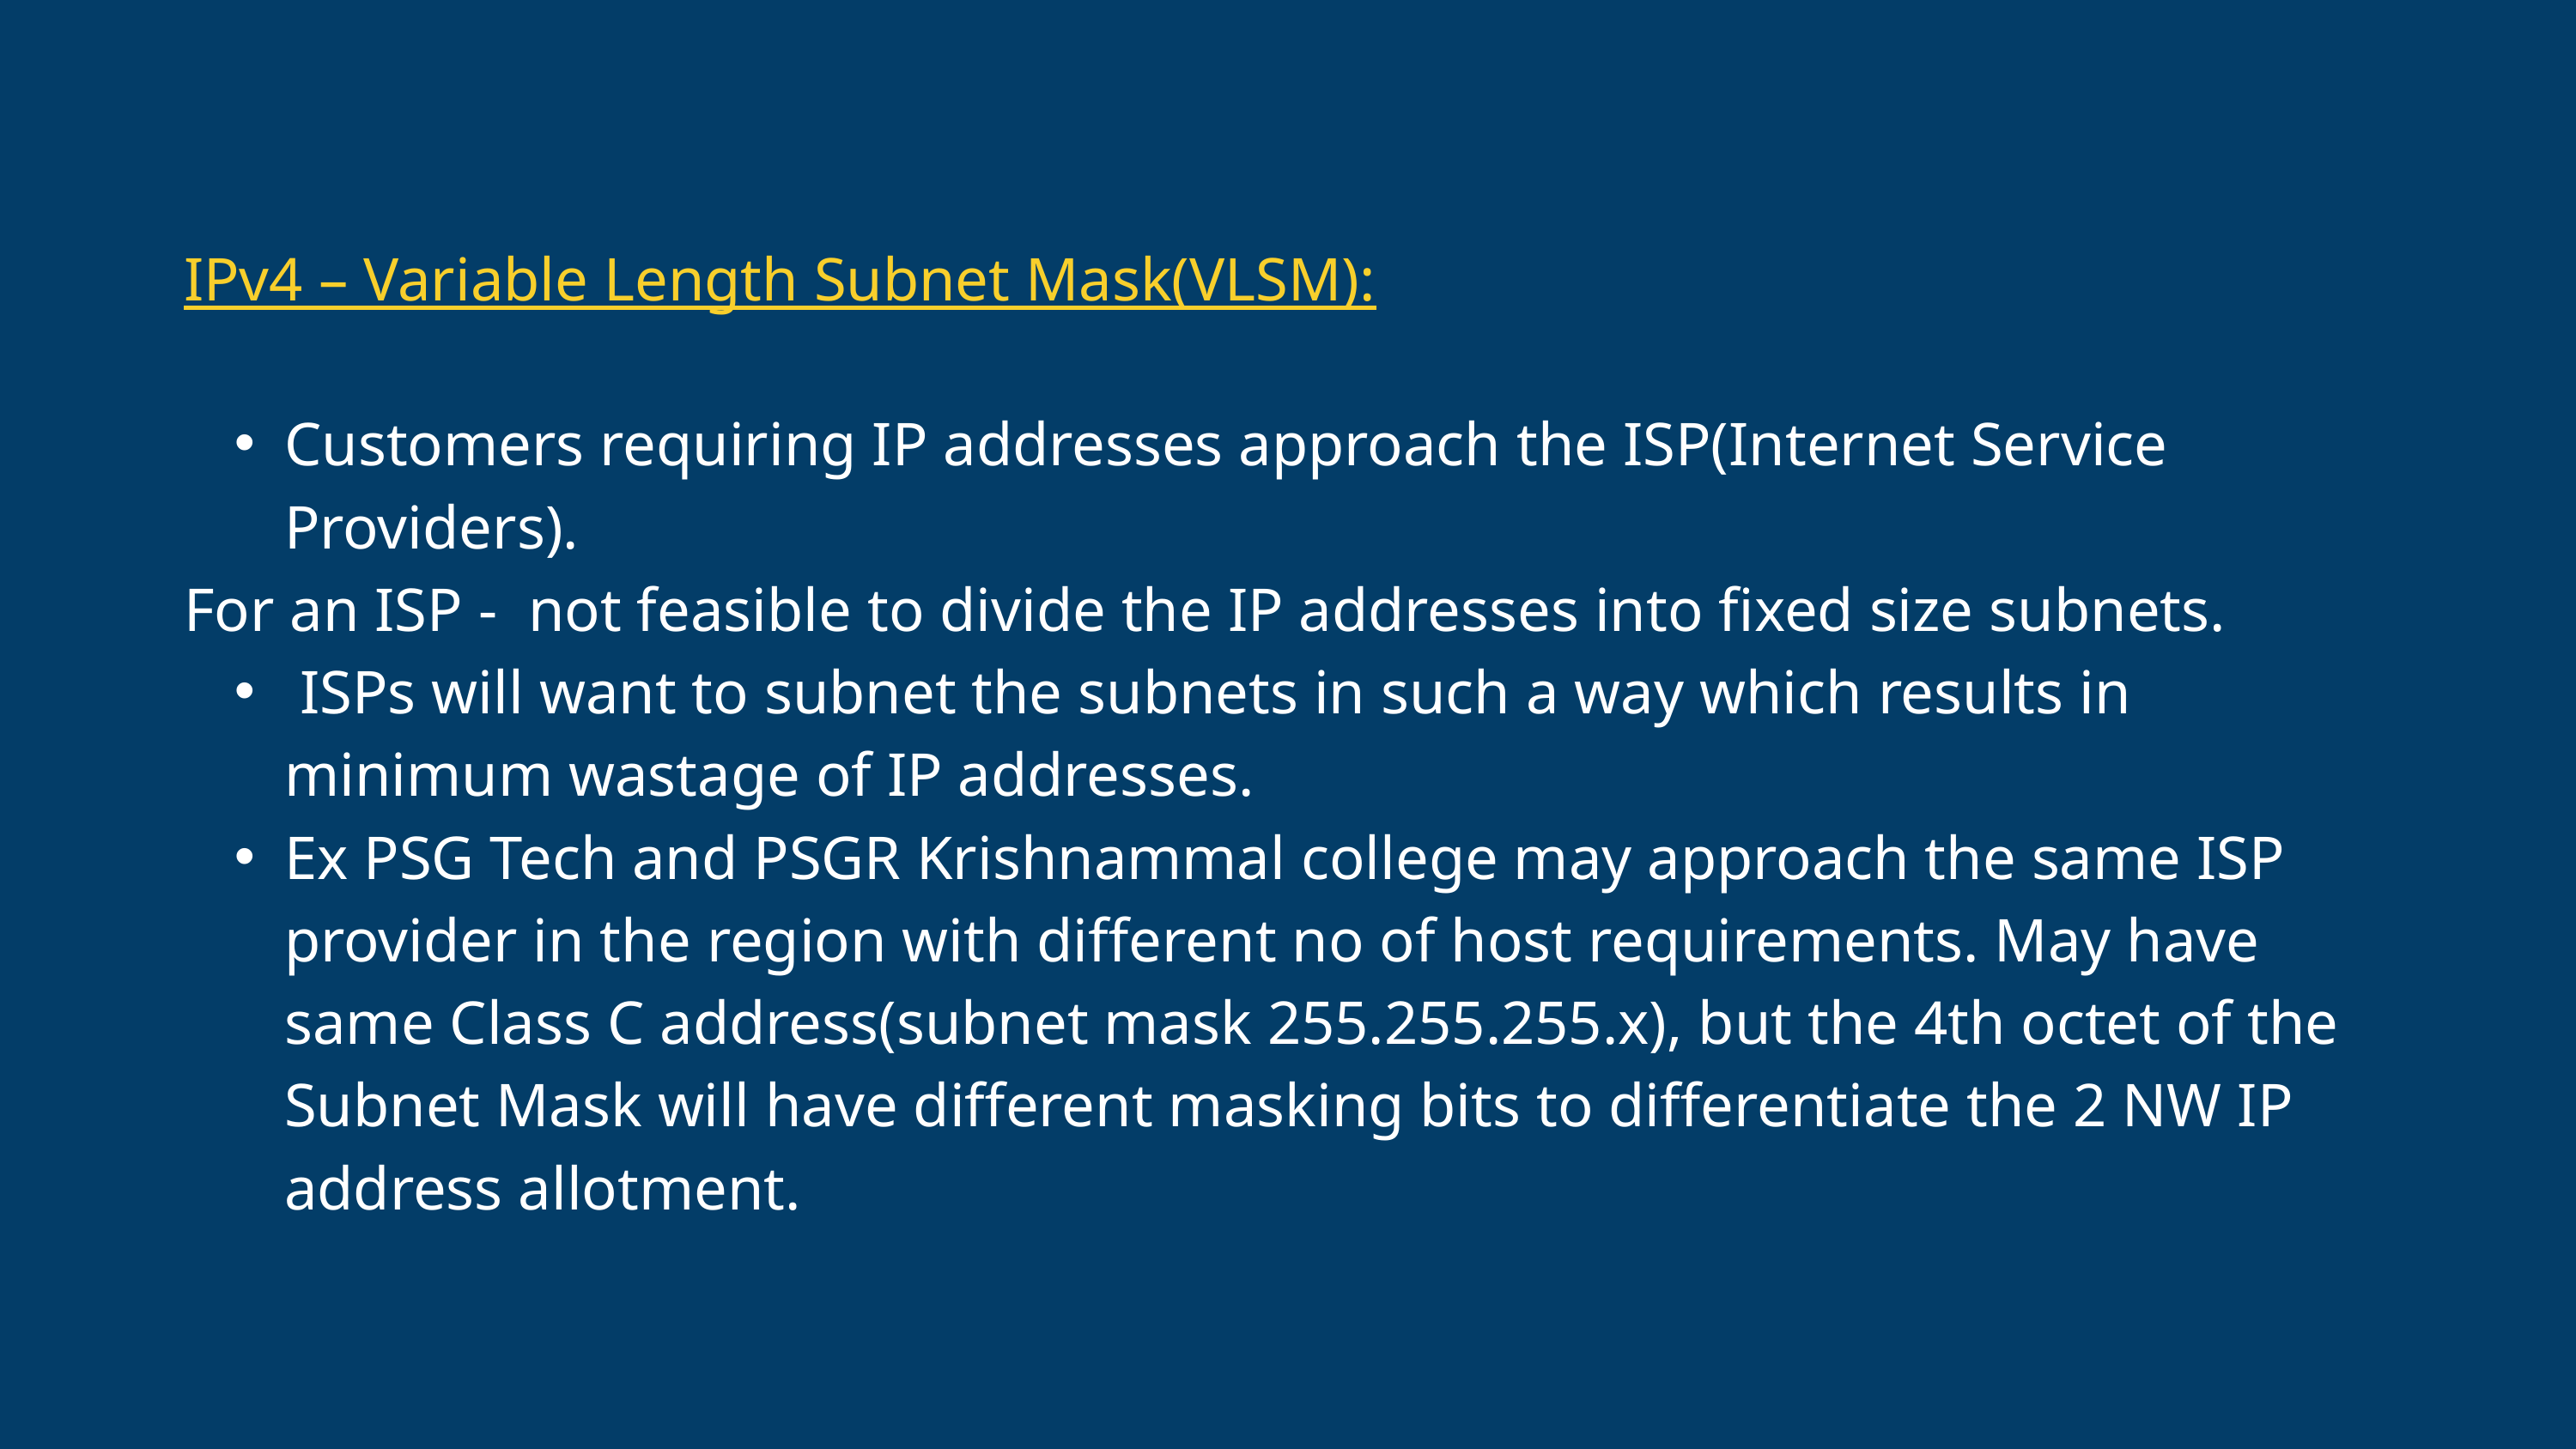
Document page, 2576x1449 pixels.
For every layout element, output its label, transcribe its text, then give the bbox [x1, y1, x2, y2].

text_box IPv4 – Variable Length Subnet Mask(VLSM): Customers requiring IP addresses approach the ISP(Internet Service Providers). For an ISP - not feasible to divide the IP addresses into fixed size subnets. ISPs will want to subnet the subnets in such a way which results in minimum wastage of IP addresses. Ex PSG Tech and PSGR Krishnammal college may approach the same ISP provider in the region with different no of host requirements. May have same Class C address(subnet mask 255.255.255.x), but the 4th octet of the Subnet Mask will have different masking bits to differentiate the 2 NW IP address allotment. [184, 229, 2392, 1222]
